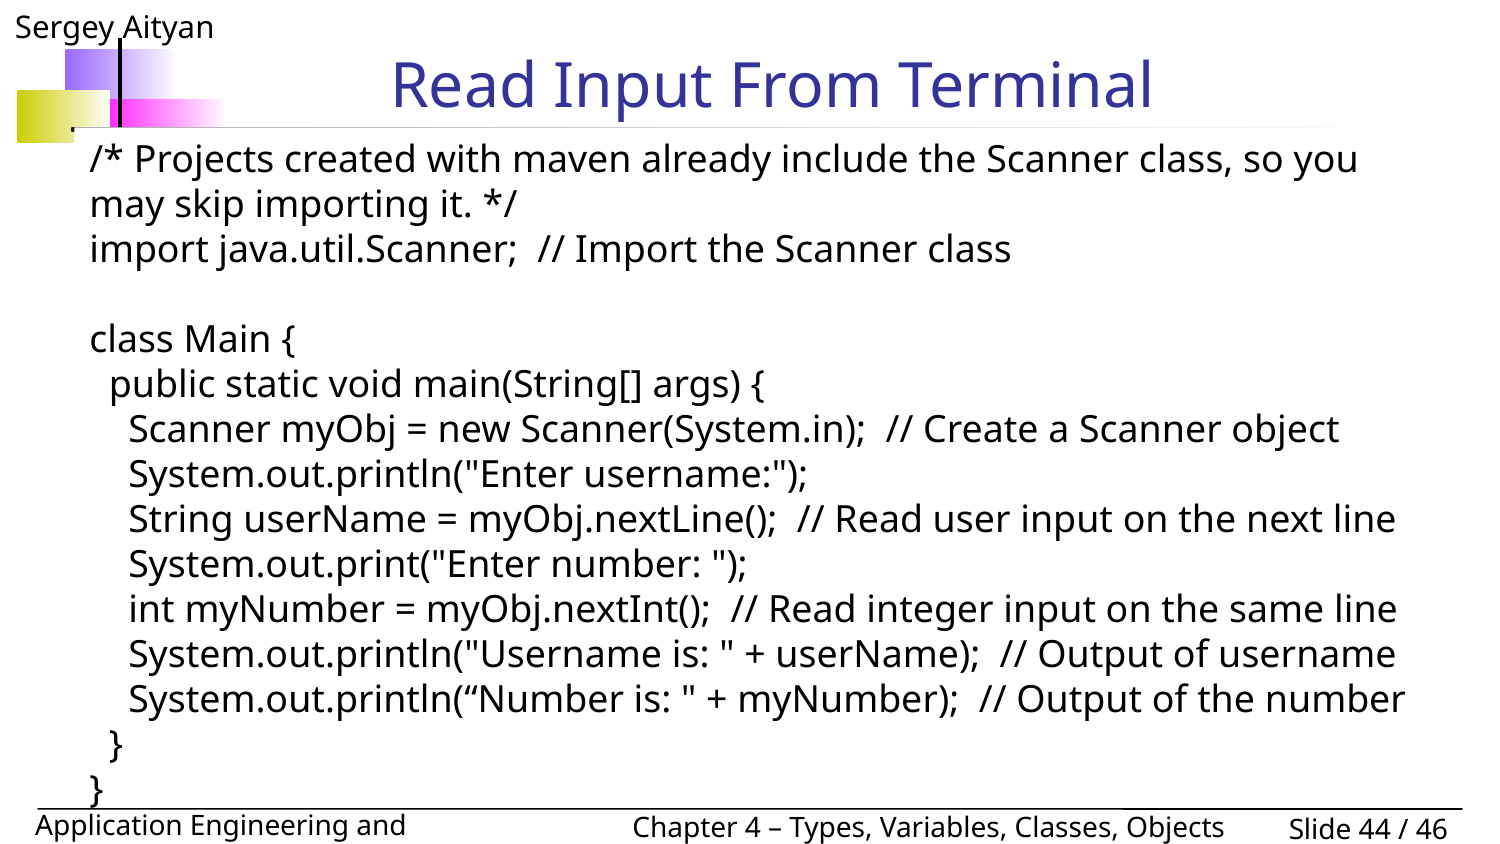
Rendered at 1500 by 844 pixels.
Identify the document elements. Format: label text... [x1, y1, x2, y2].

list /* Projects created with maven already include the Scanner class, so you may skip importing it. */ import java.util.Scanner; // Import the Scanner class class Main { public static void main(String[] args) { Scanner myObj = new Scanner(System.in); // Create a Scanner object System.out.println("Enter username:"); String userName = myObj.nextLine(); // Read user input on the next line System.out.print("Enter number: "); int myNumber = myObj.nextInt(); // Read integer input on the same line System.out.println("Username is: " + userName); // Output of username System.out.println(“Number is: " + myNumber); // Output of the number } } [74, 127, 1426, 695]
title Read Input From Terminal [375, 46, 1332, 127]
